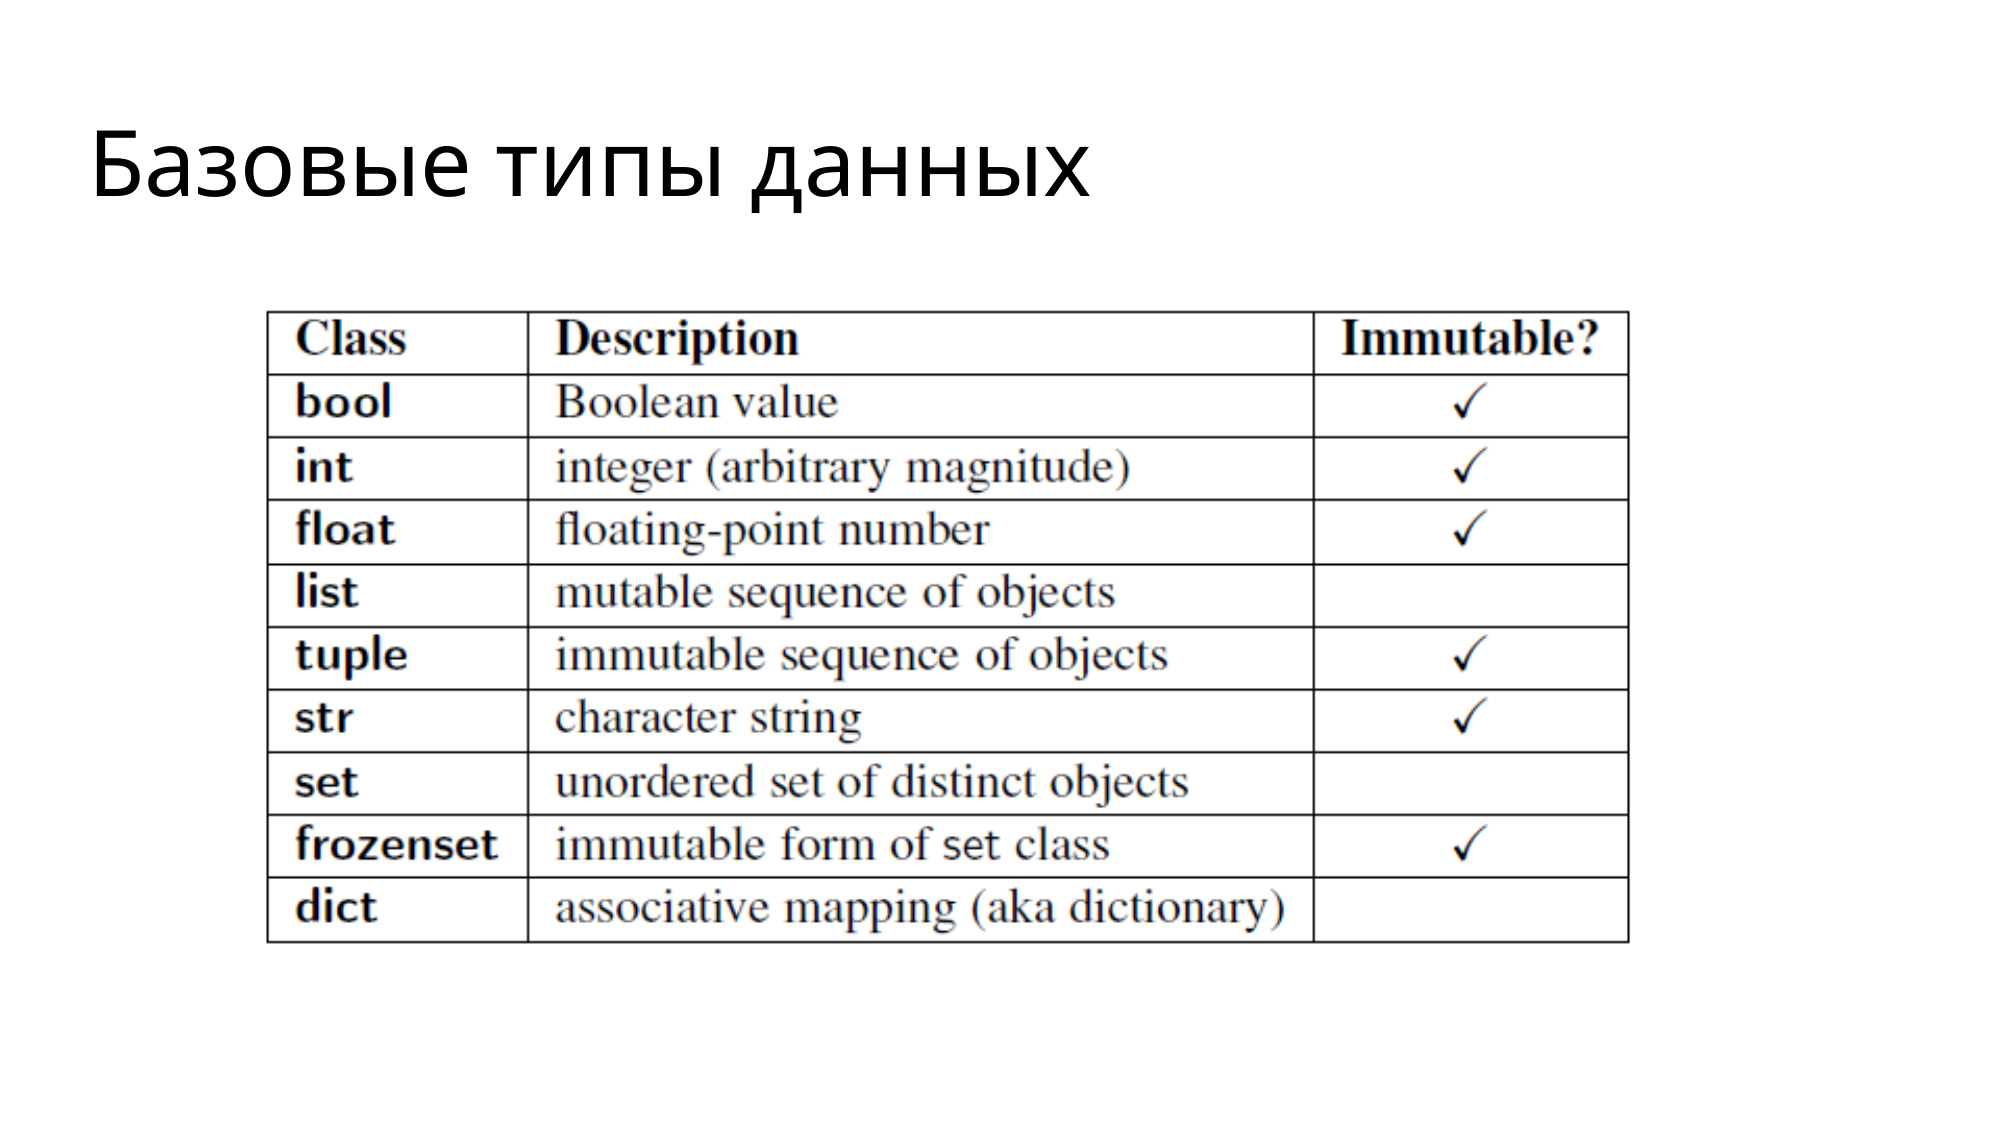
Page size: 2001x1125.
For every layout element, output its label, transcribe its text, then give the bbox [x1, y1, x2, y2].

title Базовые типы данных [68, 97, 1932, 223]
picture [215, 274, 1653, 975]
